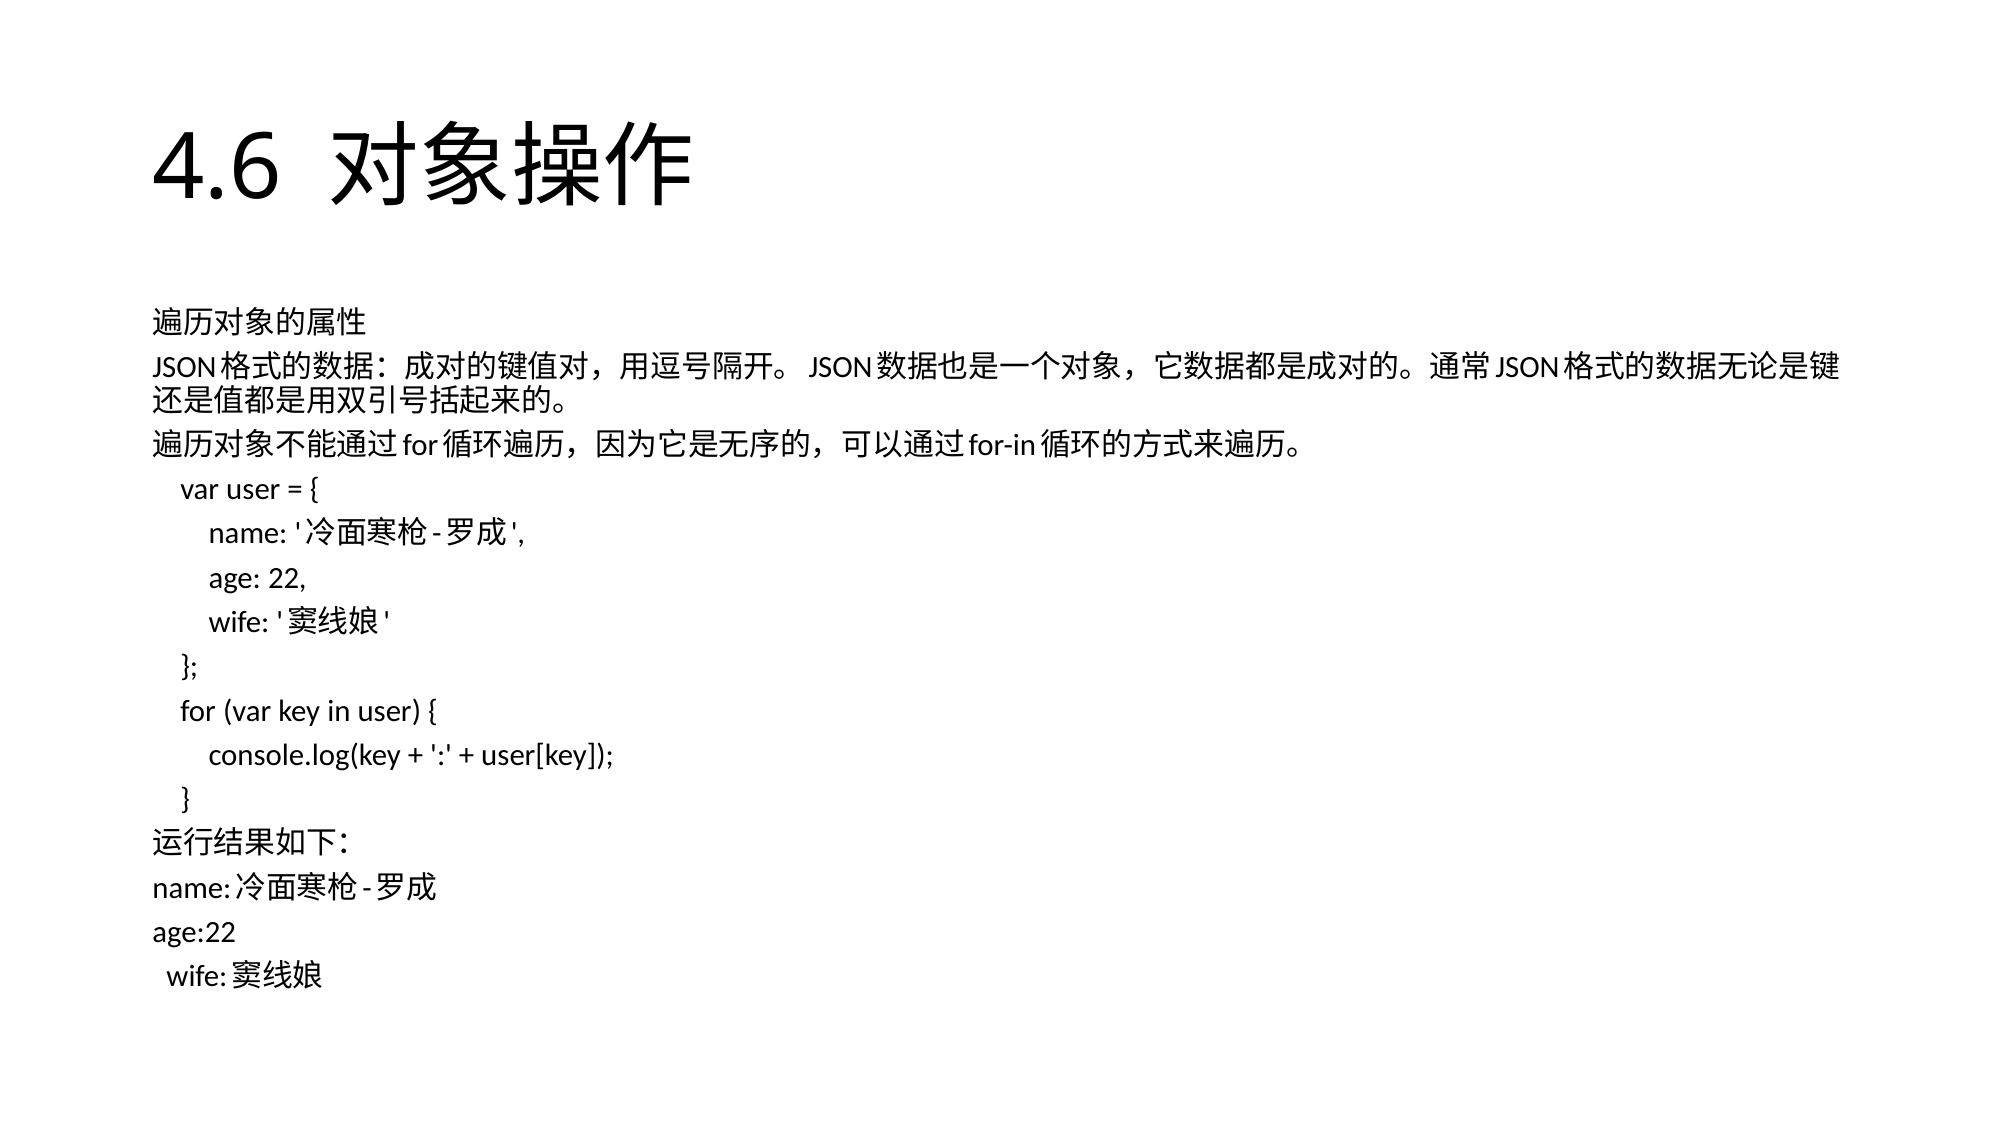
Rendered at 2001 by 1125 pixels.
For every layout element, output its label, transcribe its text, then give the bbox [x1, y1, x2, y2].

title 4.6 对象操作 [137, 59, 1863, 278]
list 遍历对象的属性 JSON格式的数据：成对的键值对，用逗号隔开。JSON数据也是一个对象，它数据都是成对的。通常JSON格式的数据无论是键还是值都是用双引号括起来的。 遍历对象不能通过for循环遍历，因为它是无序的，可以通过for-in循环的方式来遍历。 var user = { name: '冷面寒枪-罗成', age: 22, wife: '窦线娘' }; for (var key in user) { console.log(key + ':' + user[key]); } 运行结果如下： name:冷面寒枪-罗成 age:22 wife:窦线娘 [137, 299, 1863, 1014]
